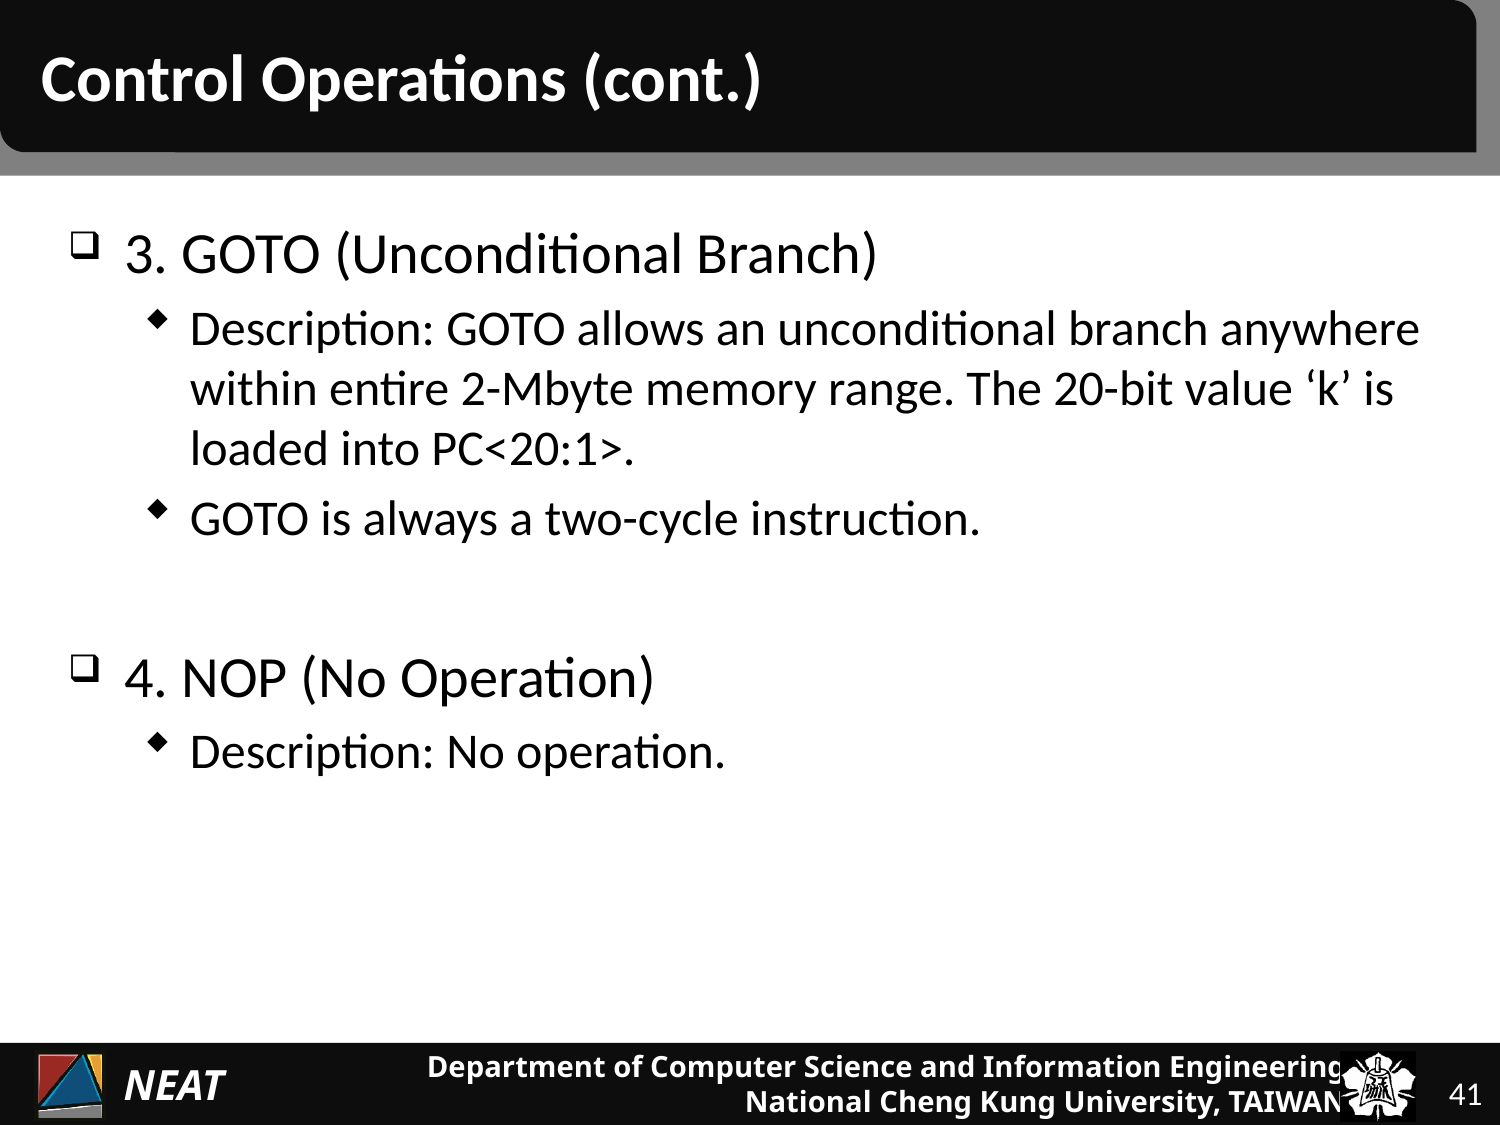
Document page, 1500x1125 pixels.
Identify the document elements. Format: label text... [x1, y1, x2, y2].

picture [34, 1050, 106, 1121]
picture [1340, 1051, 1416, 1122]
list 3. GOTO (Unconditional Branch) Description: GOTO allows an unconditional branch anywhere within entire 2-Mbyte memory range. The 20-bit value ‘k’ is loaded into PC<20:1>. GOTO is always a two-cycle instruction. 4. NOP (No Operation) Description: No operation. [53, 208, 1459, 1005]
title Control Operations (cont.) [26, 0, 1376, 149]
